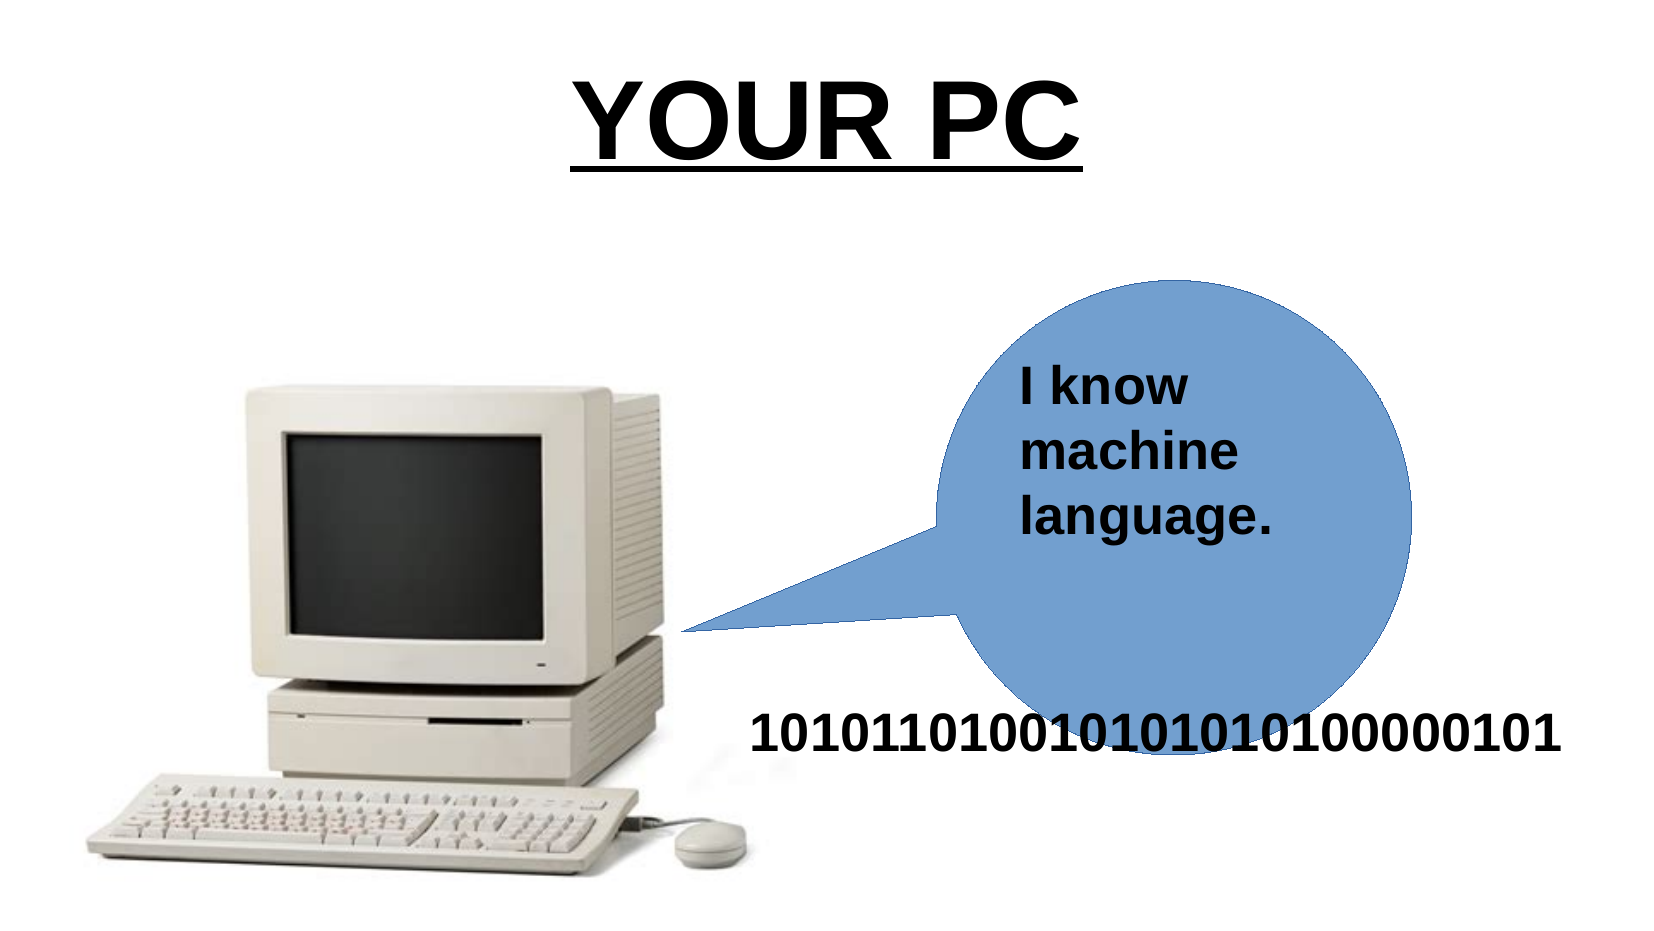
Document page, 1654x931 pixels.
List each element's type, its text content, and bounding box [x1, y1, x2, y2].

picture [42, 360, 856, 901]
text_box 101011010010101010100000101 [860, 689, 1620, 826]
text_box I know machine language. [1005, 343, 1305, 540]
text_box YOUR PC [82, 37, 1571, 193]
text_box [860, 280, 1412, 689]
